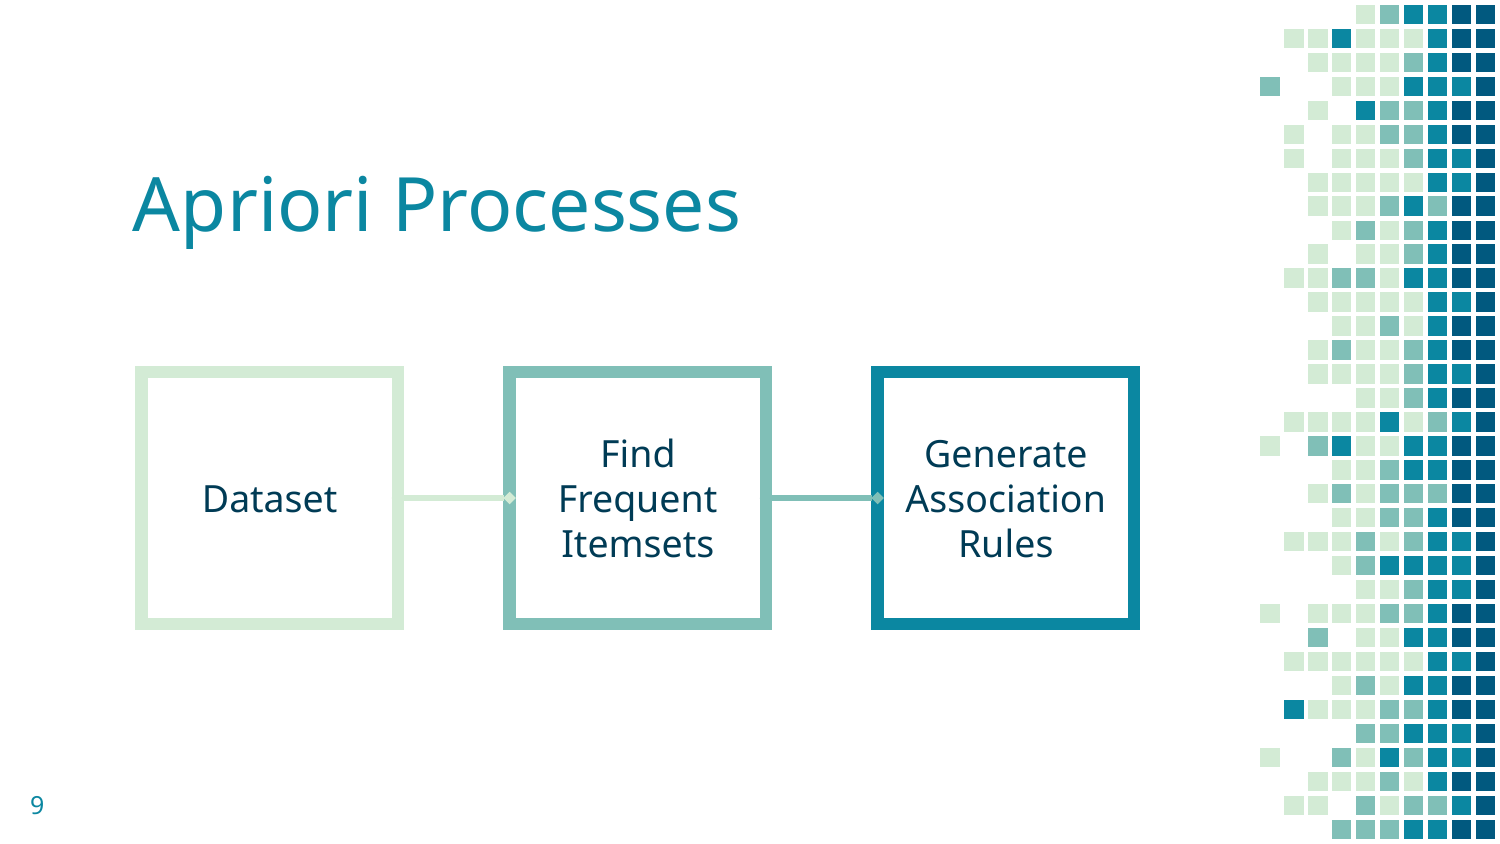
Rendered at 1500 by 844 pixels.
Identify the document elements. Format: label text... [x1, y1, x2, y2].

text_box Dataset [141, 371, 398, 625]
text_box Find Frequent Itemsets [509, 371, 767, 625]
title Apriori Processes [117, 121, 1227, 262]
text_box Generate Association Rules [877, 371, 1134, 625]
slide_number 9 [15, 774, 105, 839]
